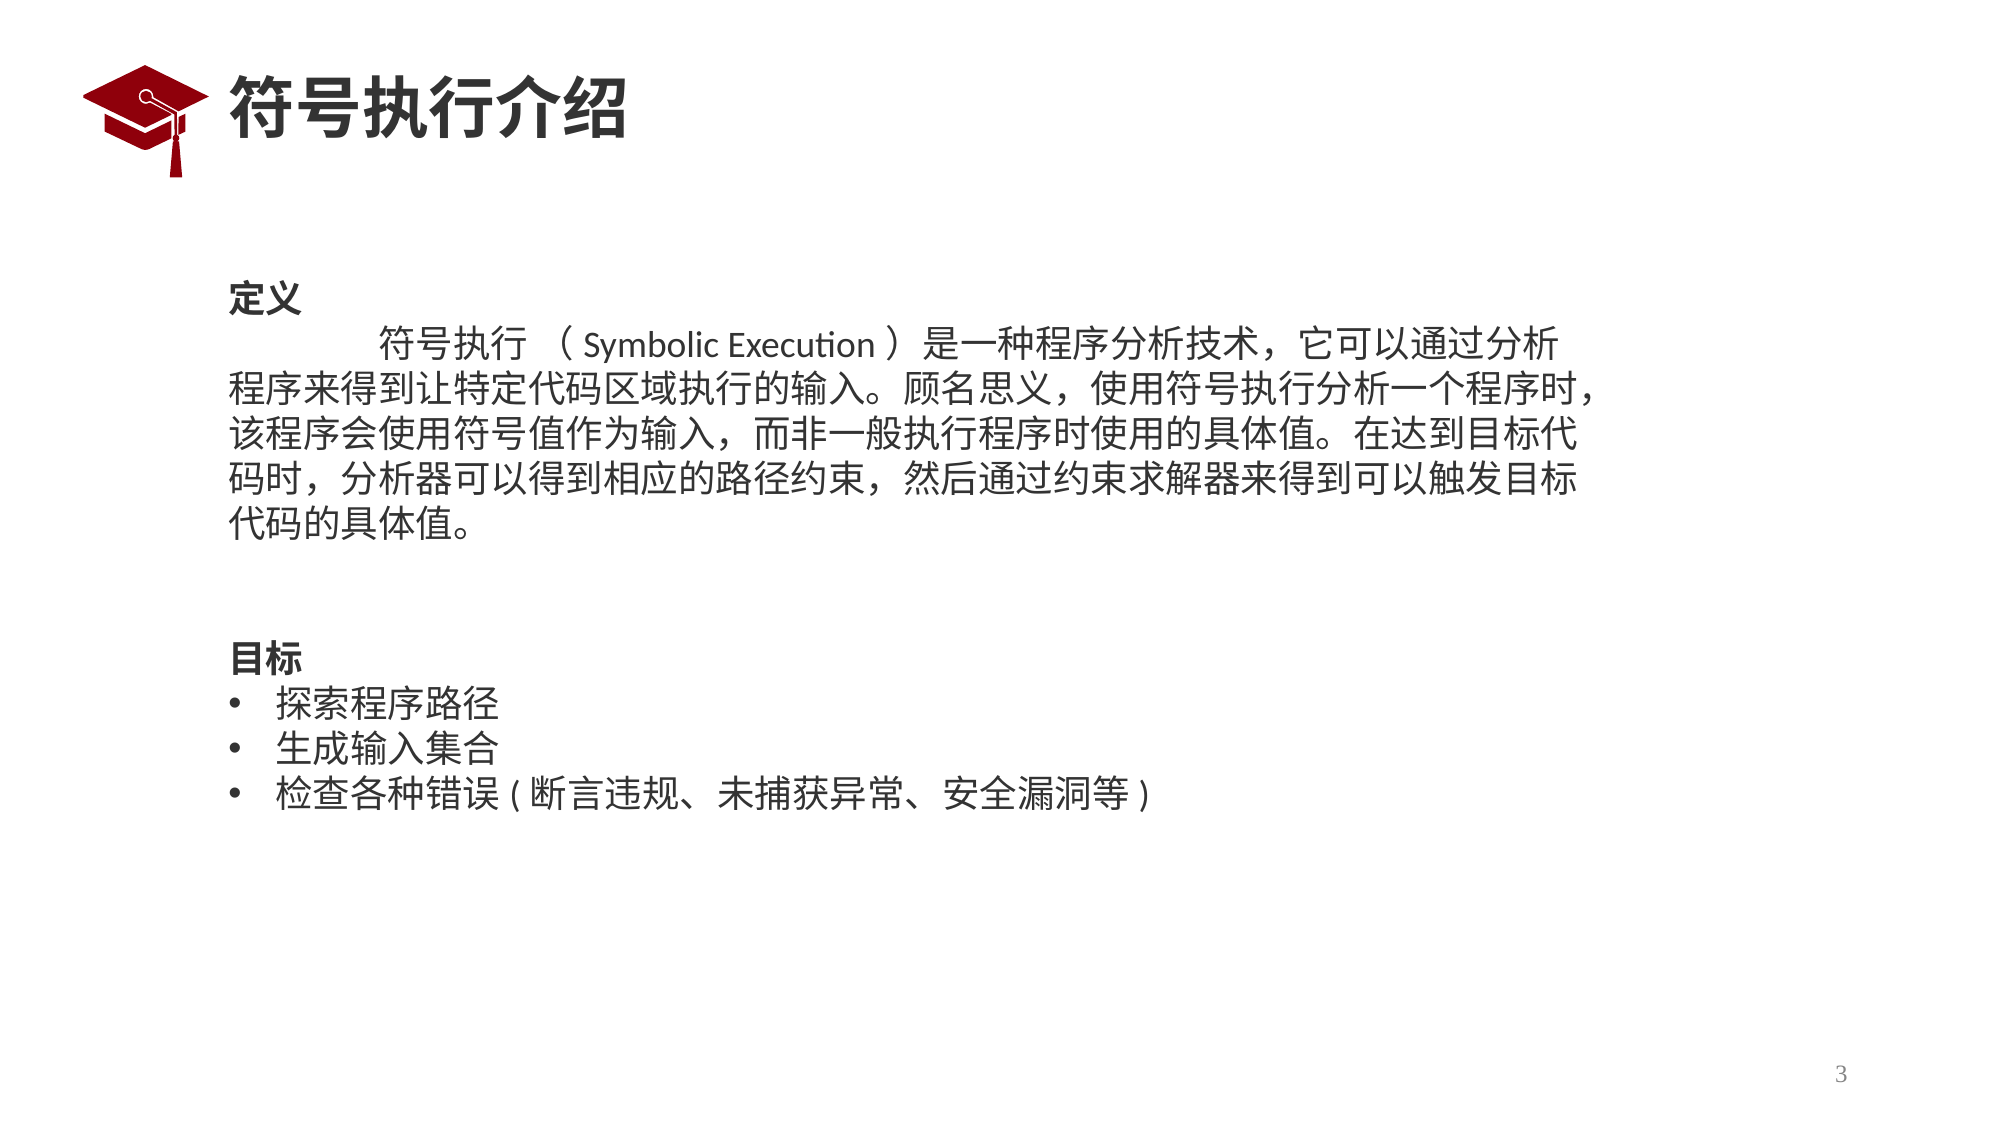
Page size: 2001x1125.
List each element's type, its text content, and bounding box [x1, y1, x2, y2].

slide_number 3 [1412, 1042, 1863, 1103]
title 符号执行介绍 [213, 55, 1077, 168]
text_box 定义 符号执行 （Symbolic Execution）是一种程序分析技术，它可以通过分析程序来得到让特定代码区域执行的输入。顾名思义，使用符号执行分析一个程序时，该程序会使用符号值作为输入，而非一般执行程序时使用的具体值。在达到目标代码时，分析器可以得到相应的路径约束，然后通过约束求解器来得到可以触发目标代码的具体值。 目标 探索程序路径 生成输入集合 检查各种错误(断言违规、未捕获异常、安全漏洞等) [213, 267, 1607, 823]
